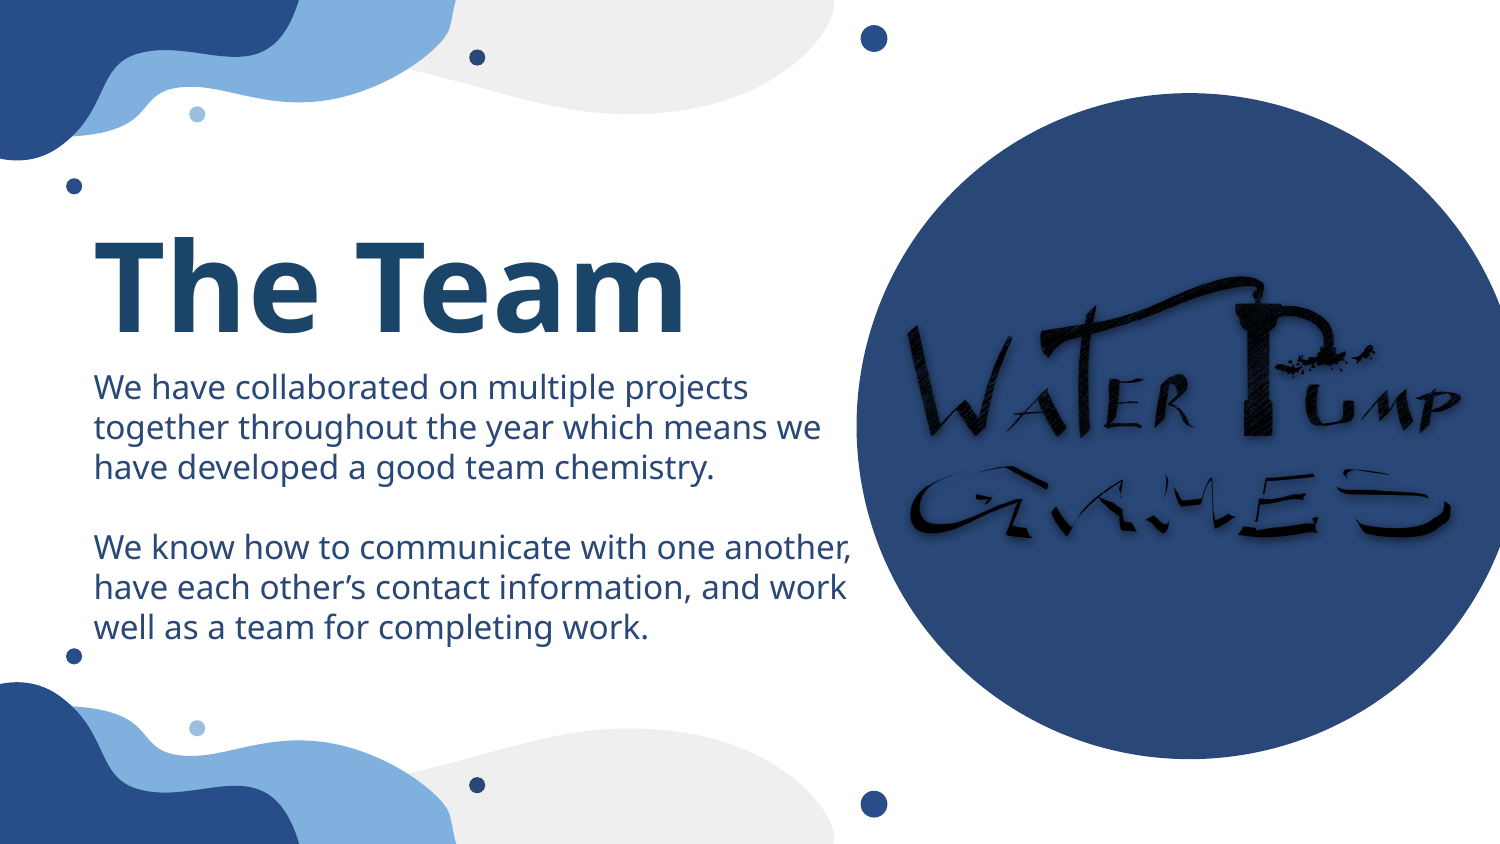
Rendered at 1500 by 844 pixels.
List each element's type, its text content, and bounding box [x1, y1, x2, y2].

title The Team [78, 215, 876, 351]
picture [896, 262, 1483, 548]
subtitle We have collaborated on multiple projects together throughout the year which means we have developed a good team chemistry. We know how to communicate with one another, have each other’s contact information, and work well as a team for completing work. [78, 364, 876, 649]
text_box [902, 93, 1478, 258]
text_box [856, 284, 1500, 760]
